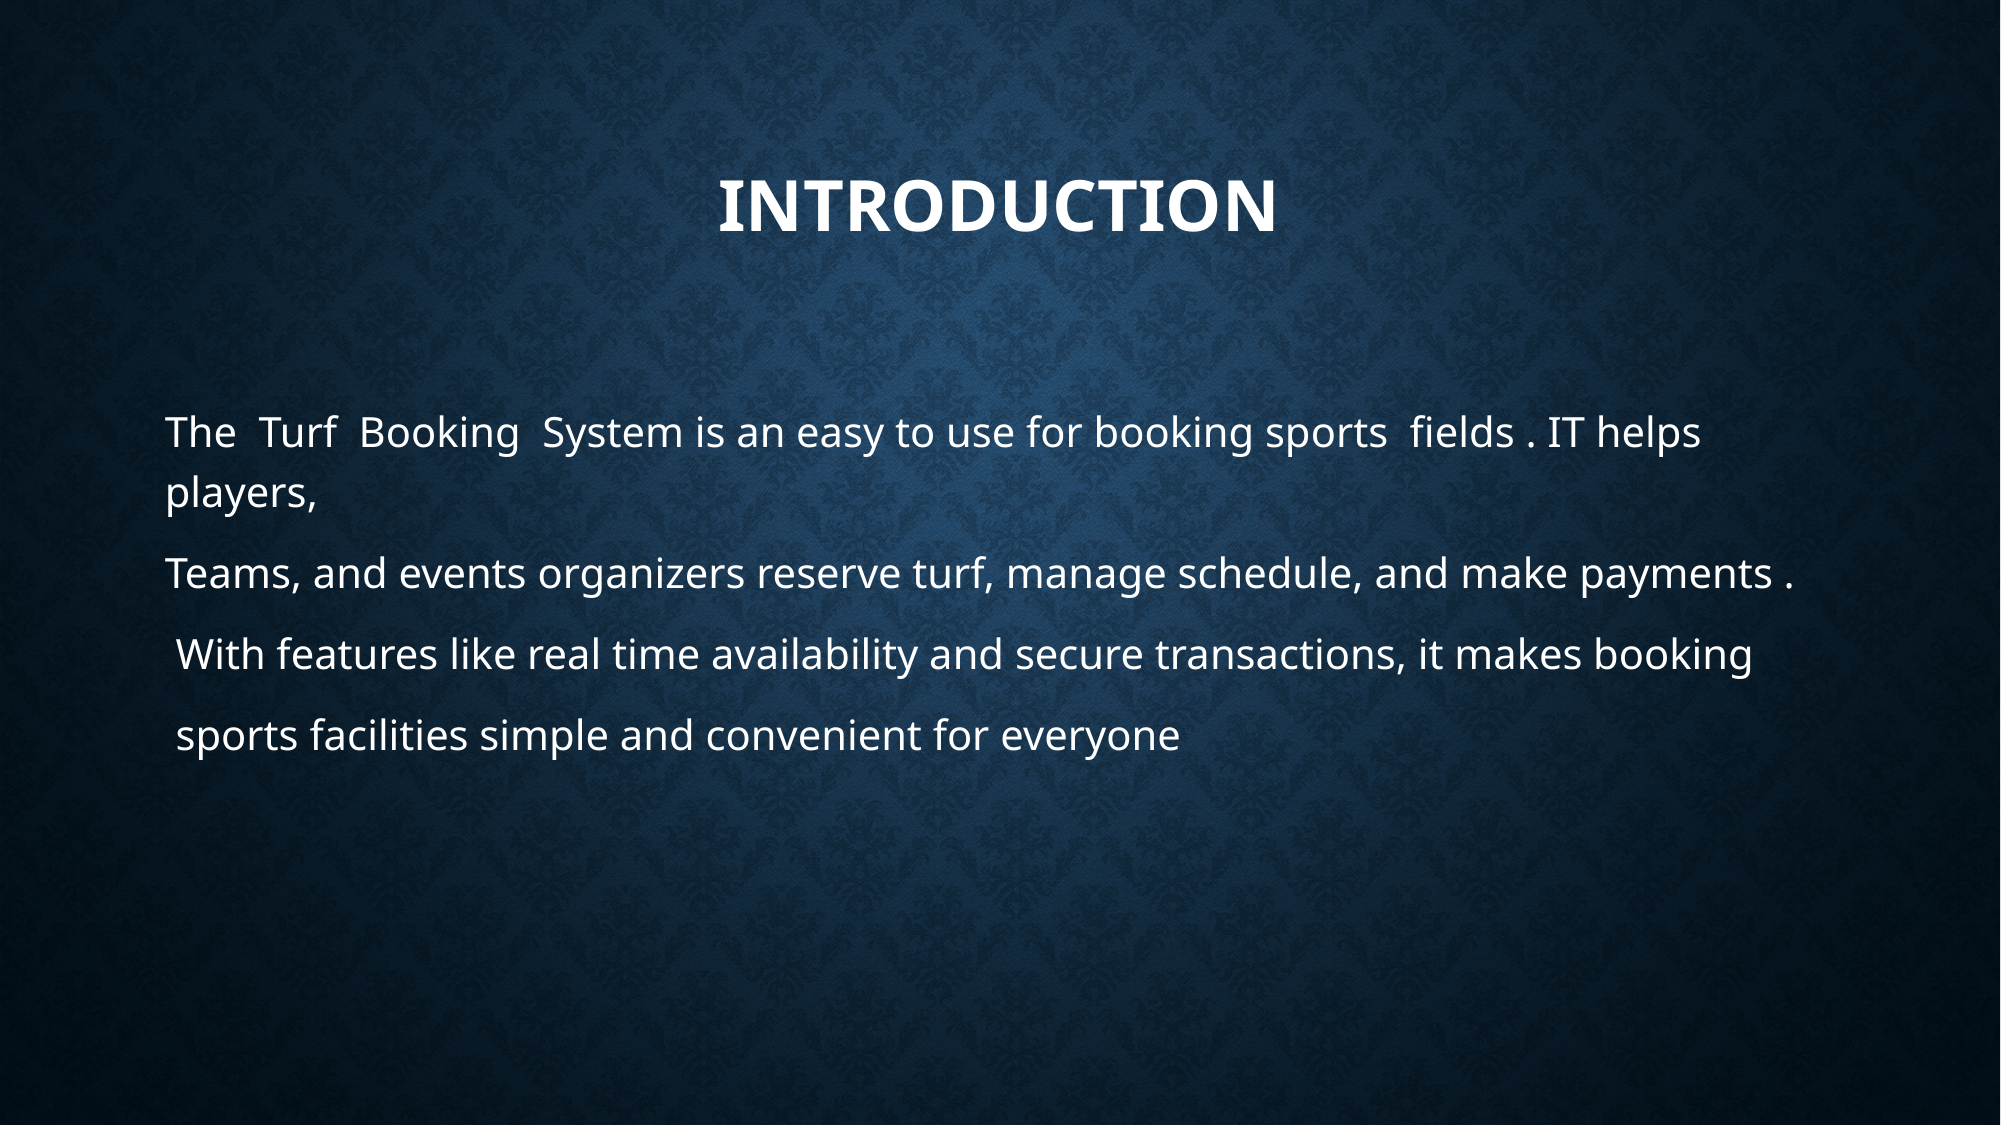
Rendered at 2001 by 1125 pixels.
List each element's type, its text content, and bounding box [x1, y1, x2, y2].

title INTRODUCTION [149, 99, 1849, 317]
list The Turf Booking System is an easy to use for booking sports fields . IT helps players, Teams, and events organizers reserve turf, manage schedule, and make payments . With features like real time availability and secure transactions, it makes booking sports facilities simple and convenient for everyone [149, 317, 1849, 999]
